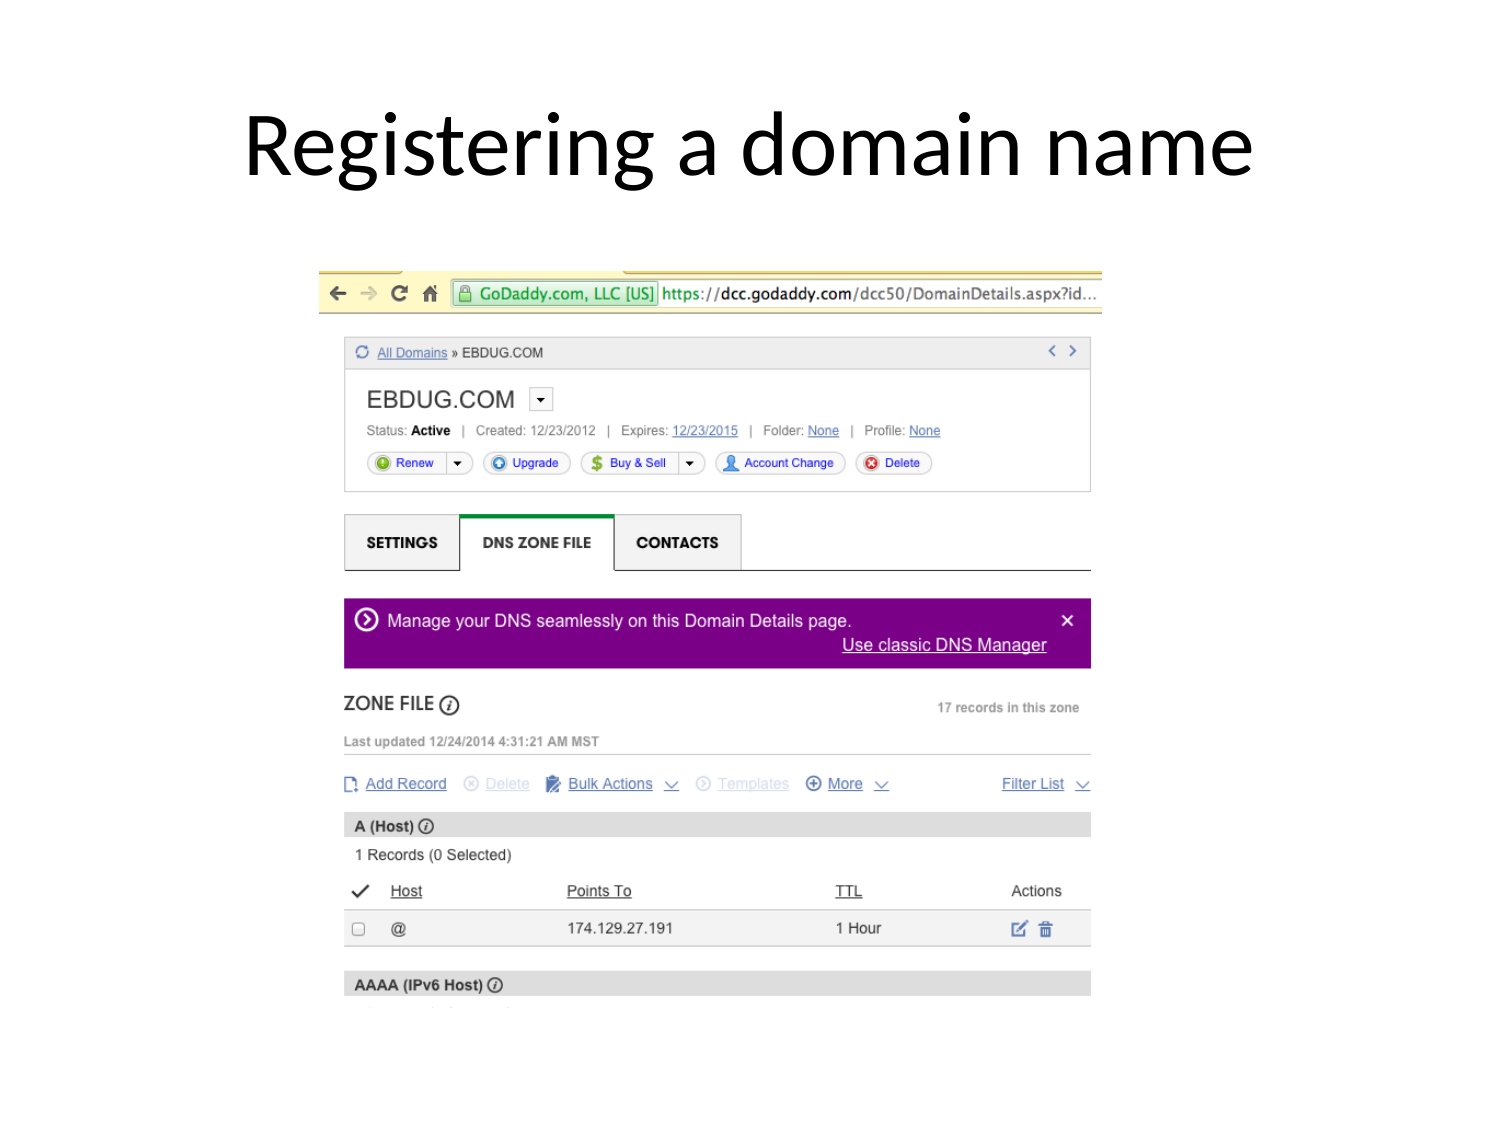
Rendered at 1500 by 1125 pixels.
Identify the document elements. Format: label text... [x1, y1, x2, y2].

title Registering a domain name [75, 45, 1425, 233]
picture [318, 271, 1103, 1009]
